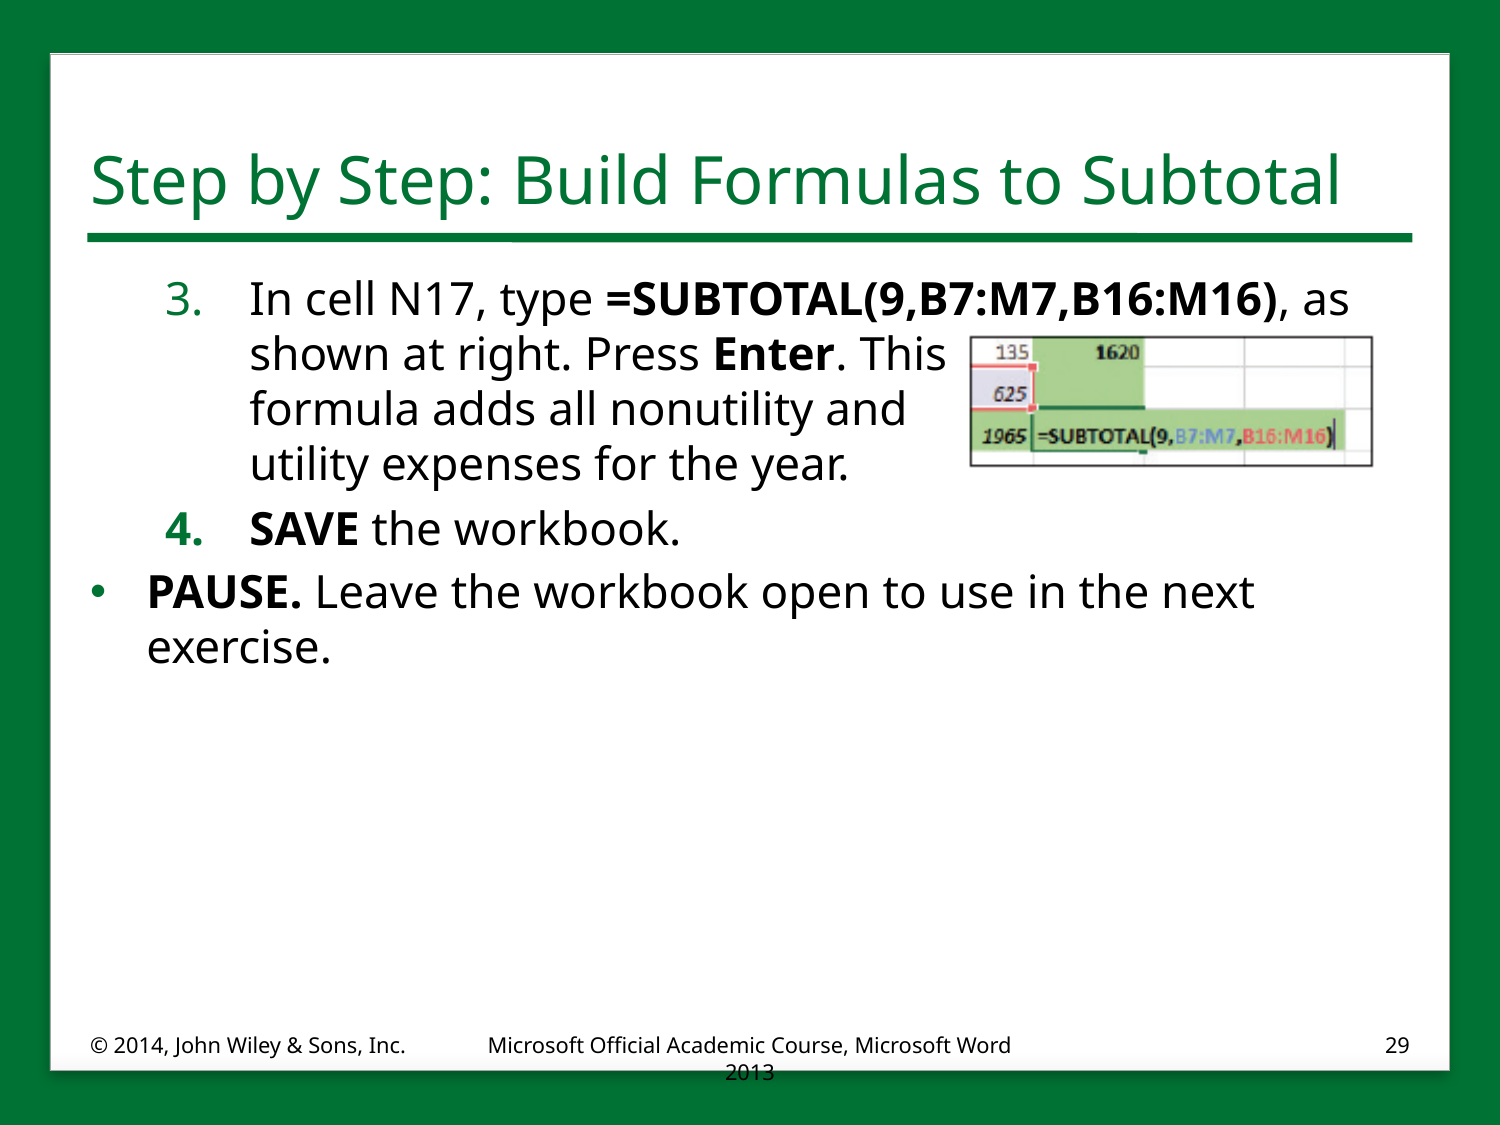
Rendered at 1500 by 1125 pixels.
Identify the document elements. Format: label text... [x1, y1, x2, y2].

footer Microsoft Official Academic Course, Microsoft Word 2013 [449, 1024, 1051, 1103]
title Step by Step: Build Formulas to Subtotal [74, 74, 1426, 226]
list In cell N17, type =SUBTOTAL(9,B7:M7,B16:M16), as shown at right. Press Enter. This formula adds all nonutility and utility expenses for the year. SAVE the workbook. PAUSE. Leave the workbook open to use in the next exercise. [75, 262, 1425, 1063]
slide_number © 2014, John Wiley & Sons, Inc. [74, 1024, 426, 1103]
slide_number 29 [1074, 1024, 1426, 1103]
picture [962, 324, 1386, 480]
